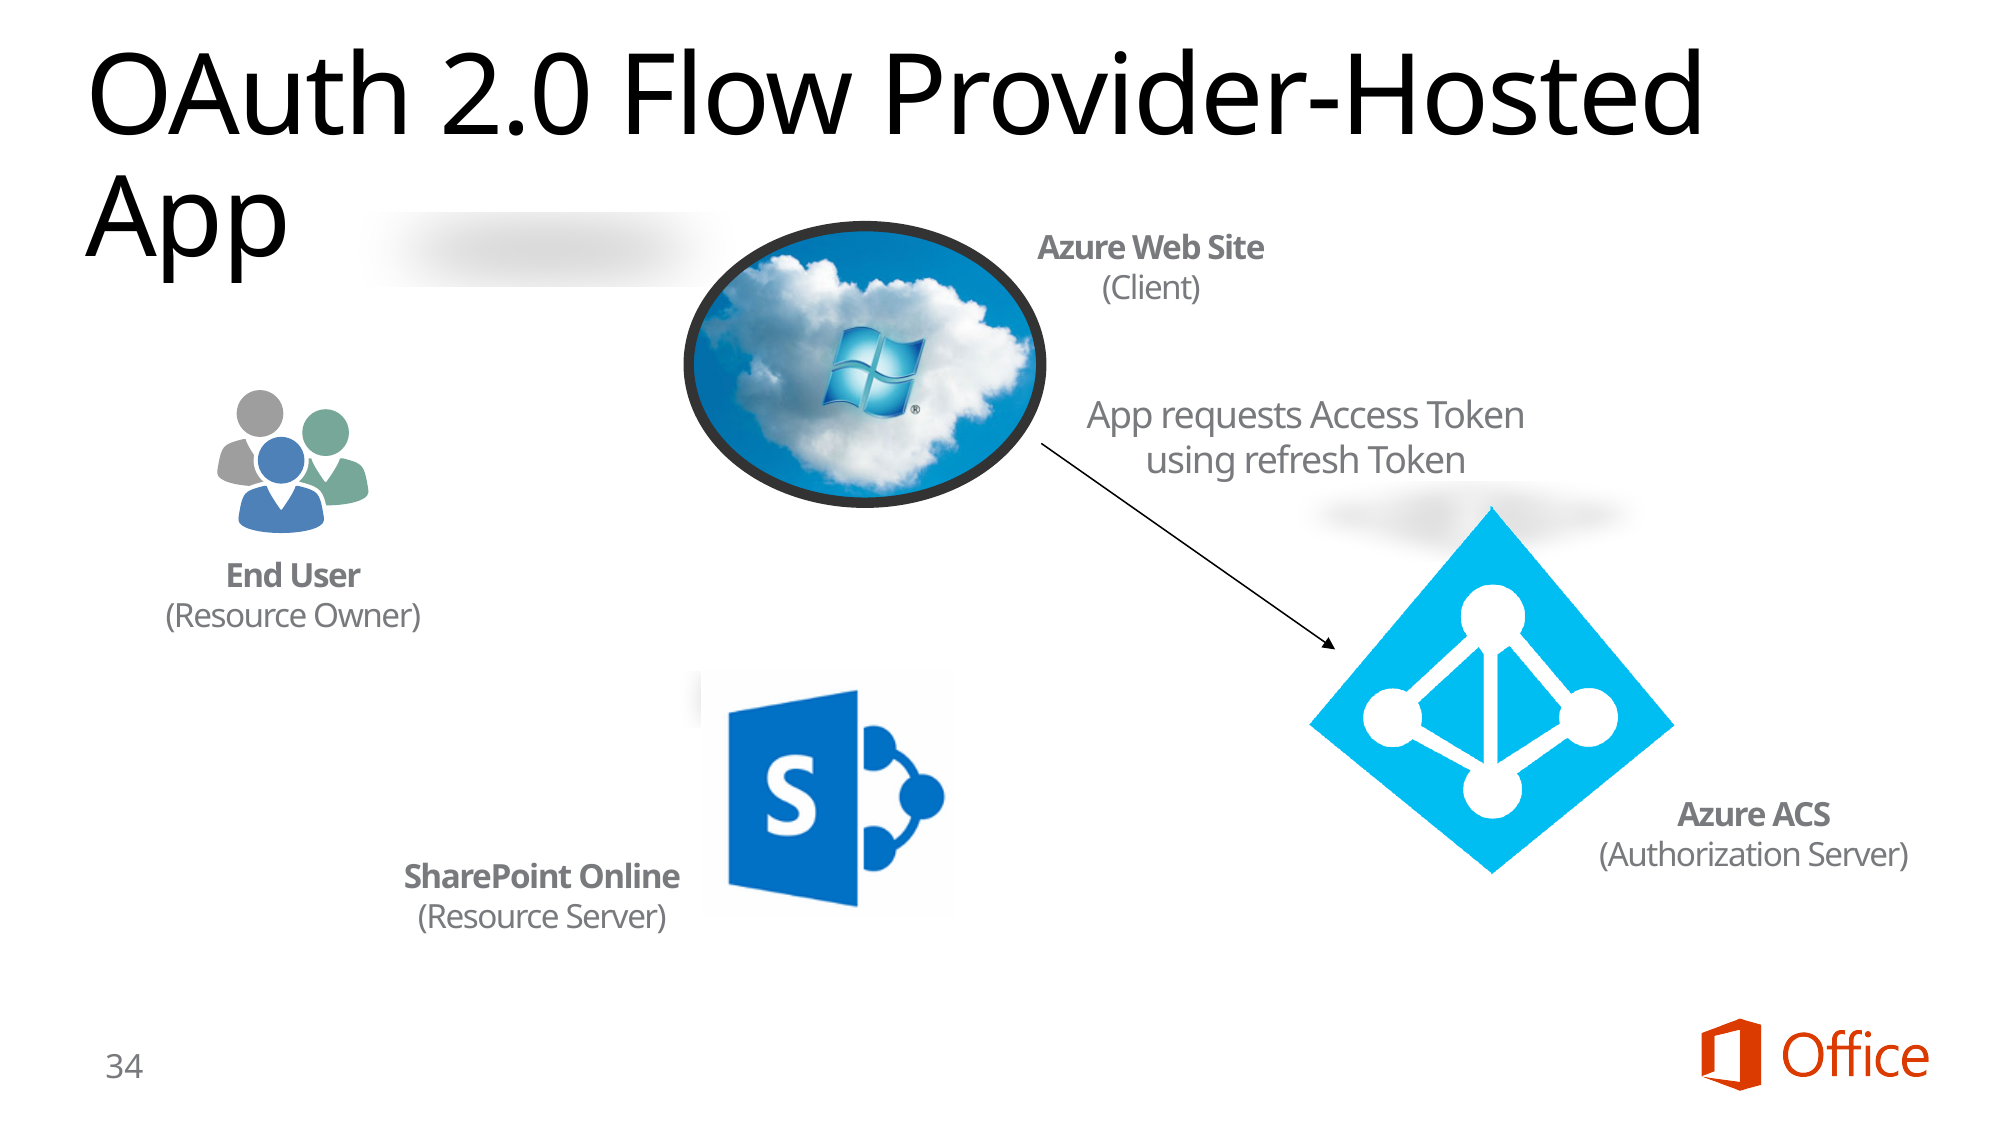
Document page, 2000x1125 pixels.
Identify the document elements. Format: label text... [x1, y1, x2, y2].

picture [1670, 987, 1960, 1122]
picture [1306, 504, 1677, 875]
text_box End User (Resource Owner) [165, 554, 422, 634]
text_box SharePoint Online (Resource Server) [403, 854, 682, 935]
text_box Azure ACS (Authorization Server) [1677, 793, 1910, 874]
slide_number 34 [85, 1049, 178, 1086]
title OAuth 2.0 Flow Provider-Hosted App [85, 37, 1914, 161]
picture [211, 383, 376, 539]
picture [688, 225, 1042, 503]
picture [701, 670, 956, 917]
text_box App requests Access Token using refresh Token [1086, 390, 1527, 481]
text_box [1040, 443, 1336, 650]
text_box Azure Web Site (Client) [1042, 226, 1266, 307]
